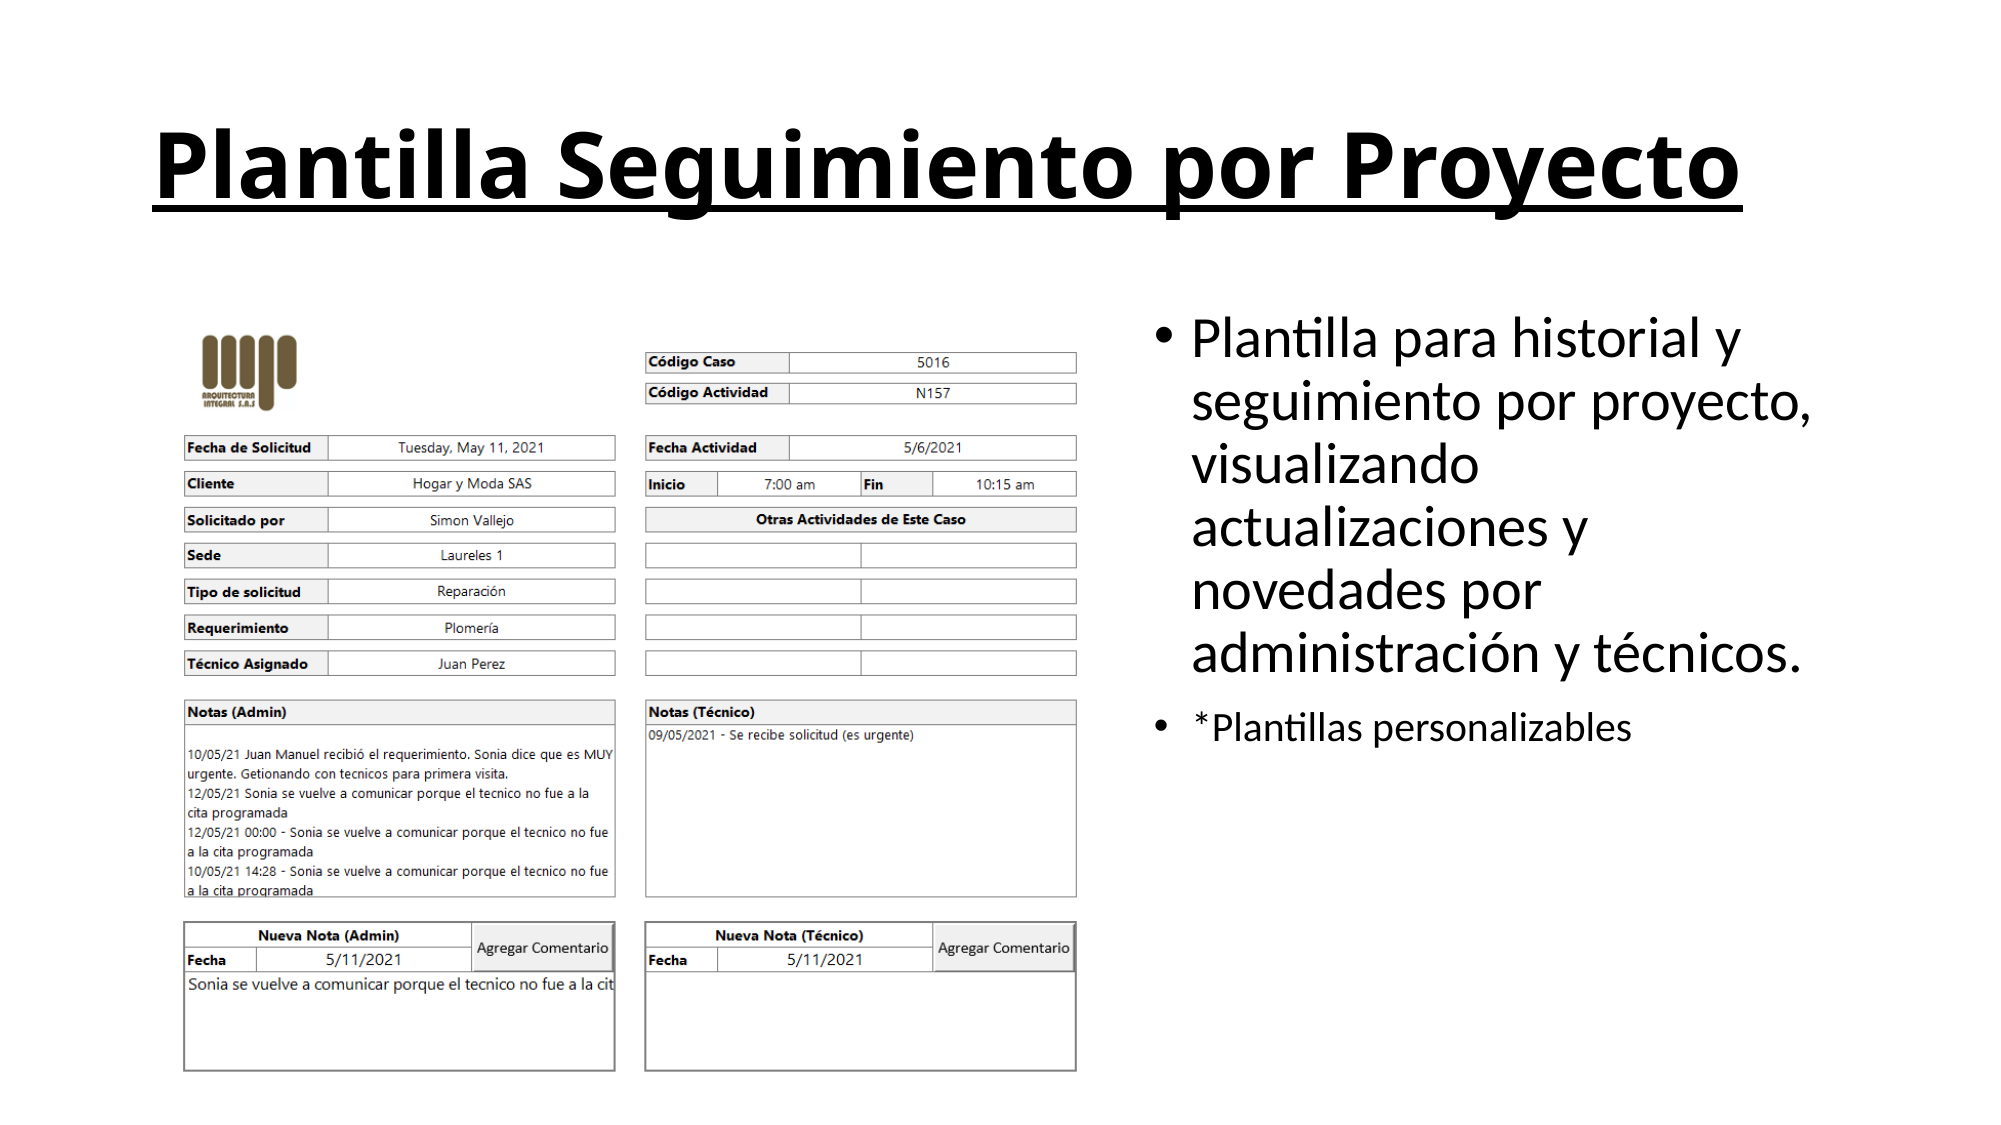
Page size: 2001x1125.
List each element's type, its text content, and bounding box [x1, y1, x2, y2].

title Plantilla Seguimiento por Proyecto [137, 59, 1863, 278]
list Plantilla para historial y seguimiento por proyecto, visualizando actualizaciones y novedades por administración y técnicos. *Plantillas personalizables [1138, 299, 1863, 1014]
picture [178, 309, 1084, 1084]
